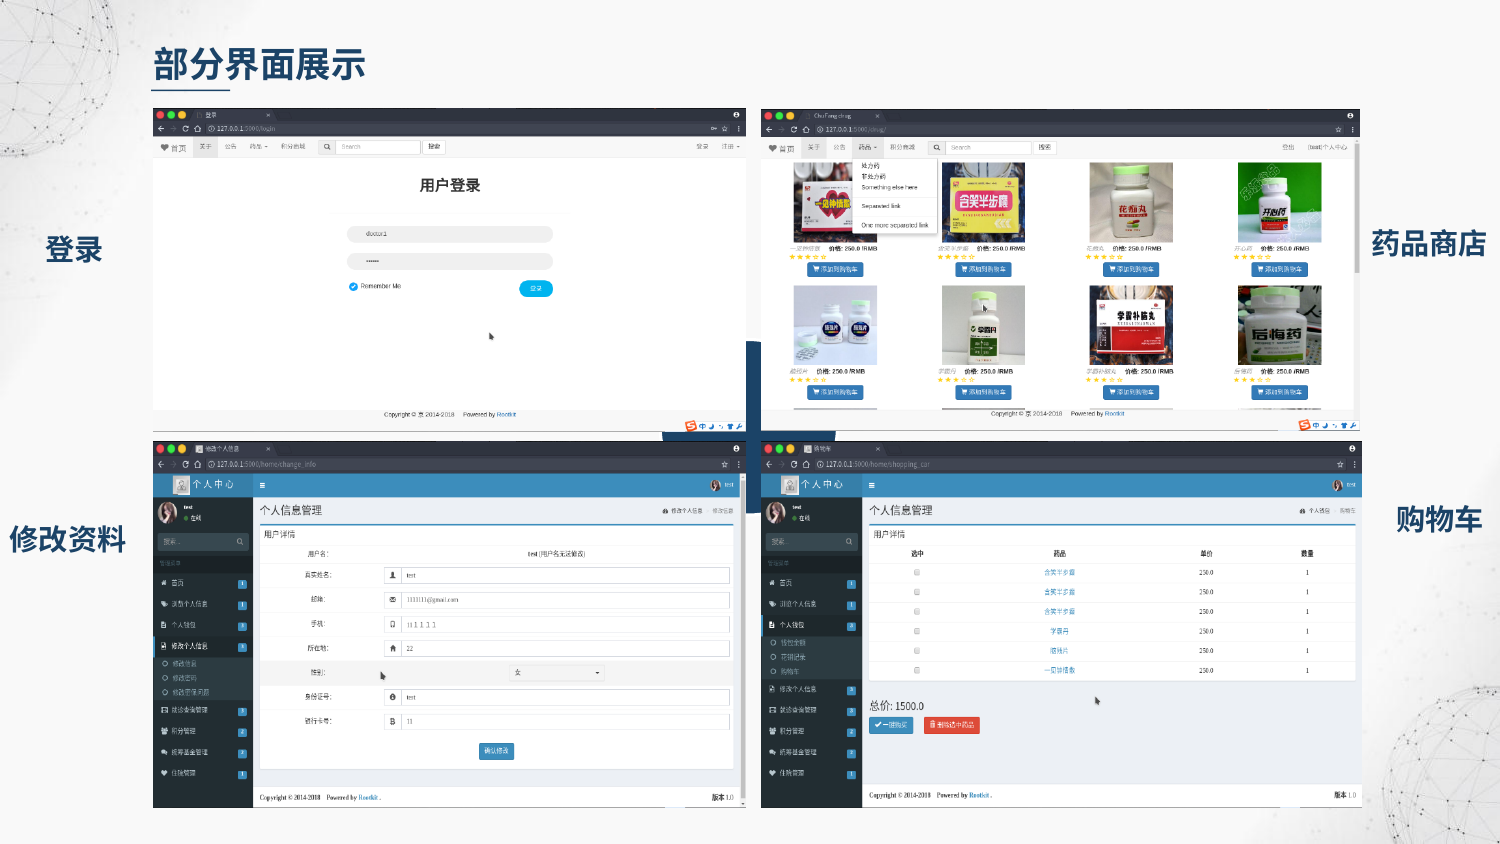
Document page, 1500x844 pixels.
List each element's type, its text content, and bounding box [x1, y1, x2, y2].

text_box 修改资料 [0, 515, 139, 562]
text_box 部分界面展示 [142, 36, 514, 91]
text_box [745, 339, 759, 516]
text_box 登录 [33, 225, 115, 273]
text_box 购物车 [1385, 495, 1496, 543]
picture [0, 0, 1500, 844]
text_box 药品商店 [1364, 219, 1500, 266]
